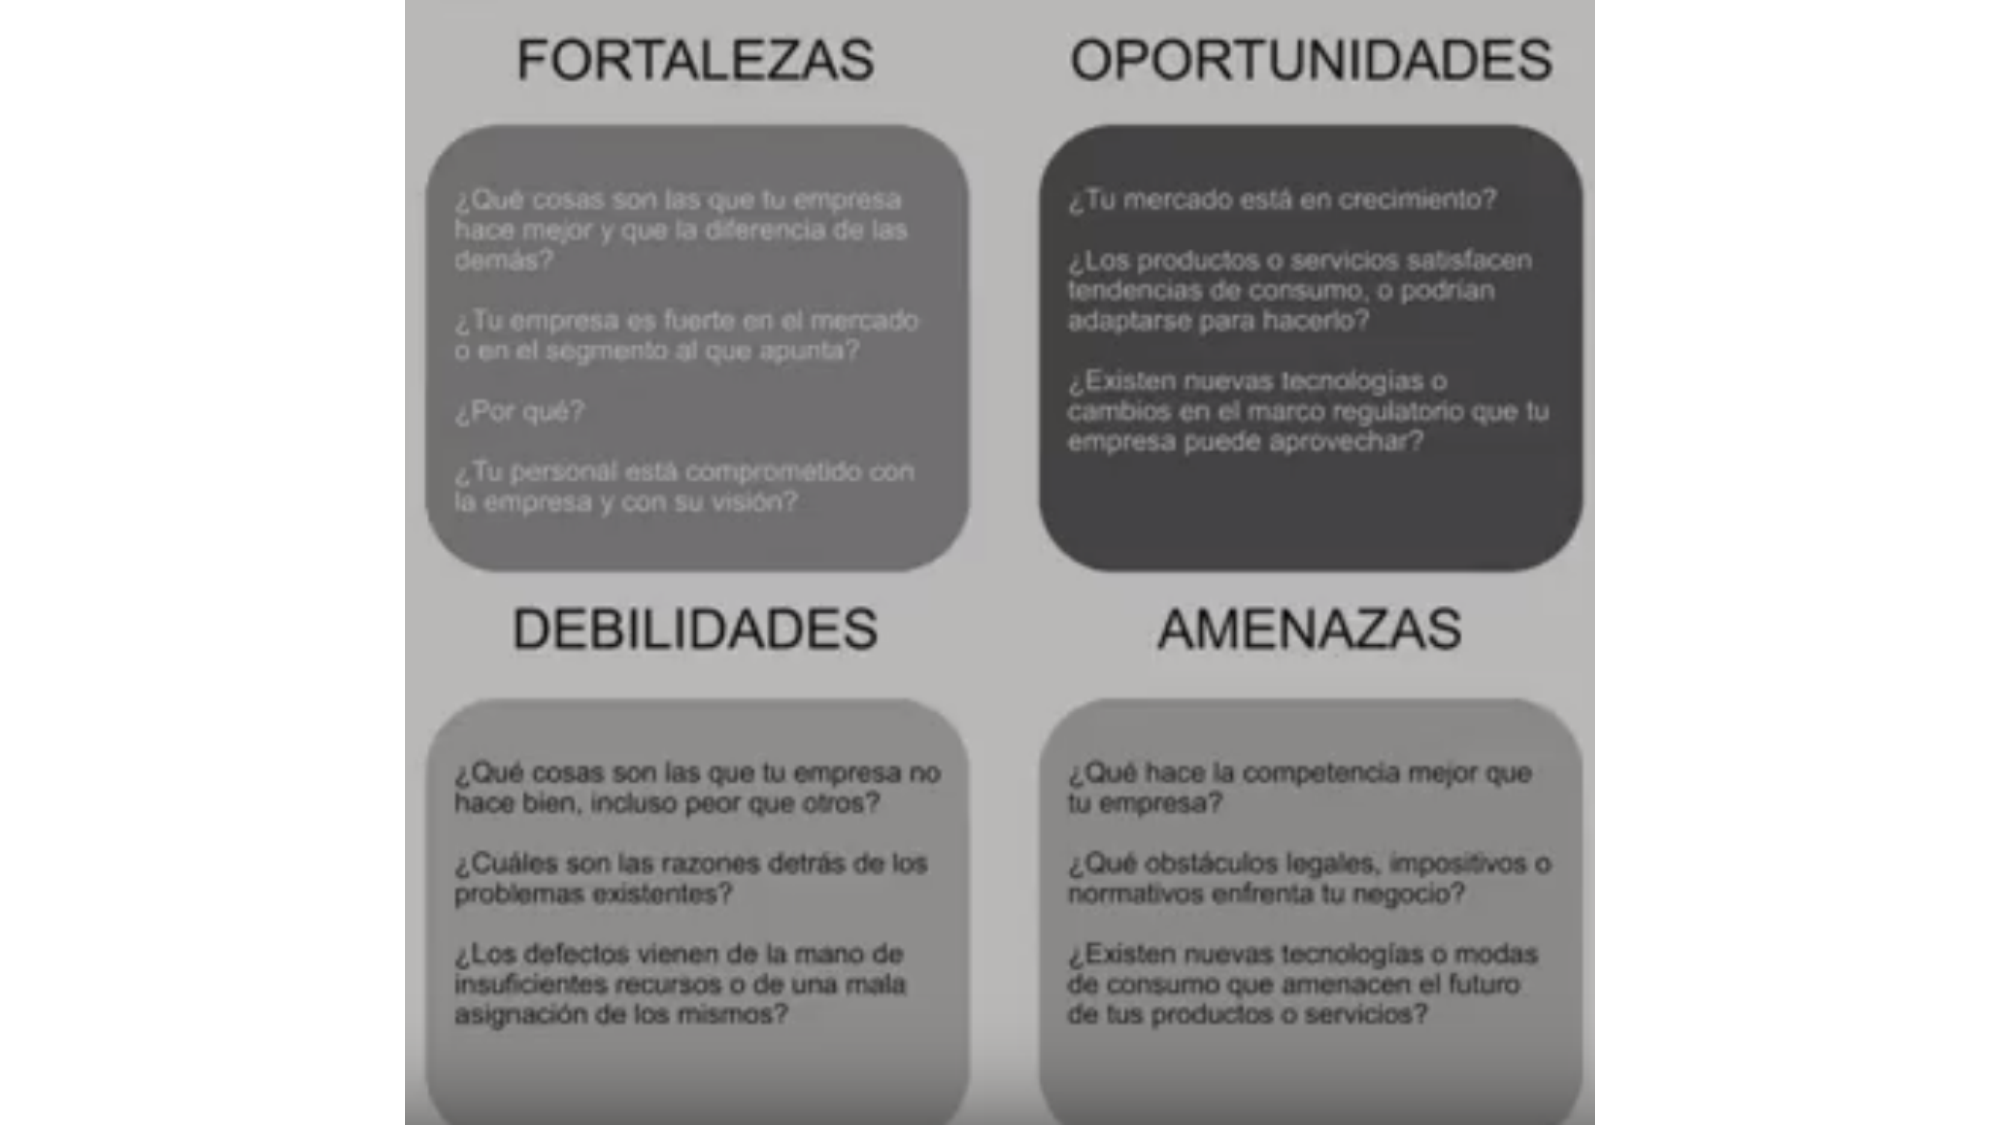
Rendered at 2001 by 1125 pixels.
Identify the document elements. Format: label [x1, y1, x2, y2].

picture [405, 0, 1595, 1125]
